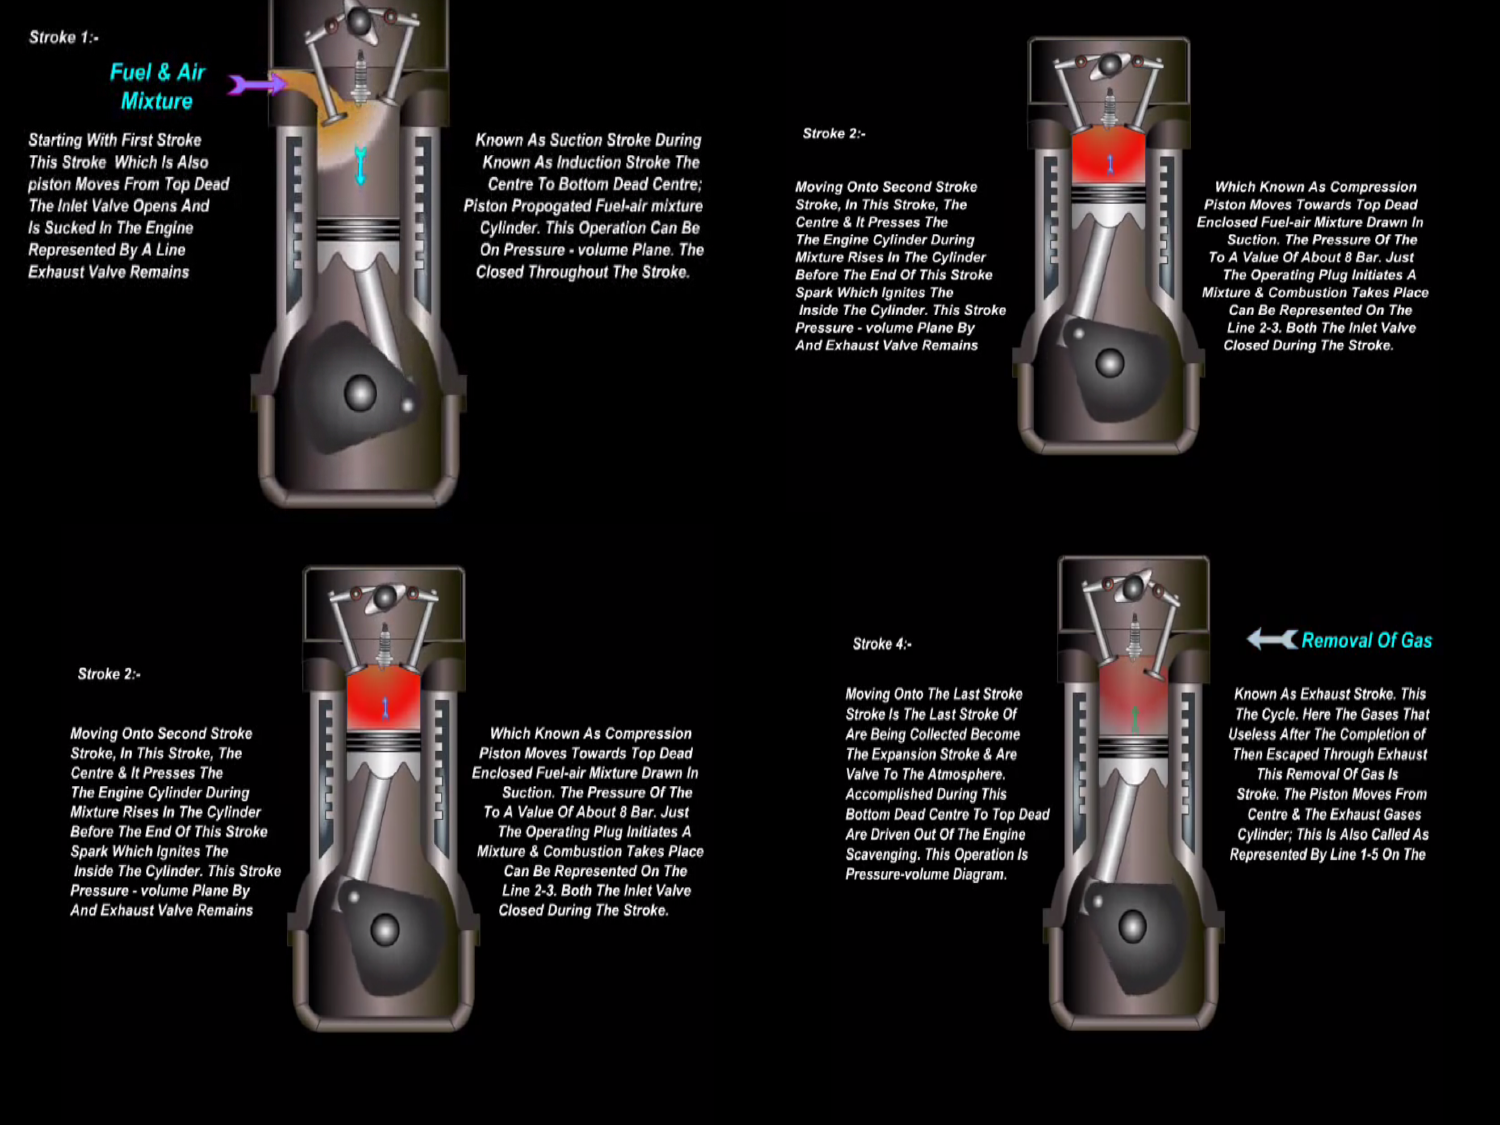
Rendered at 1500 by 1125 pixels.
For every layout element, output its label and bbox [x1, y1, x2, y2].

list [0, 0, 722, 523]
picture [0, 0, 1500, 1125]
